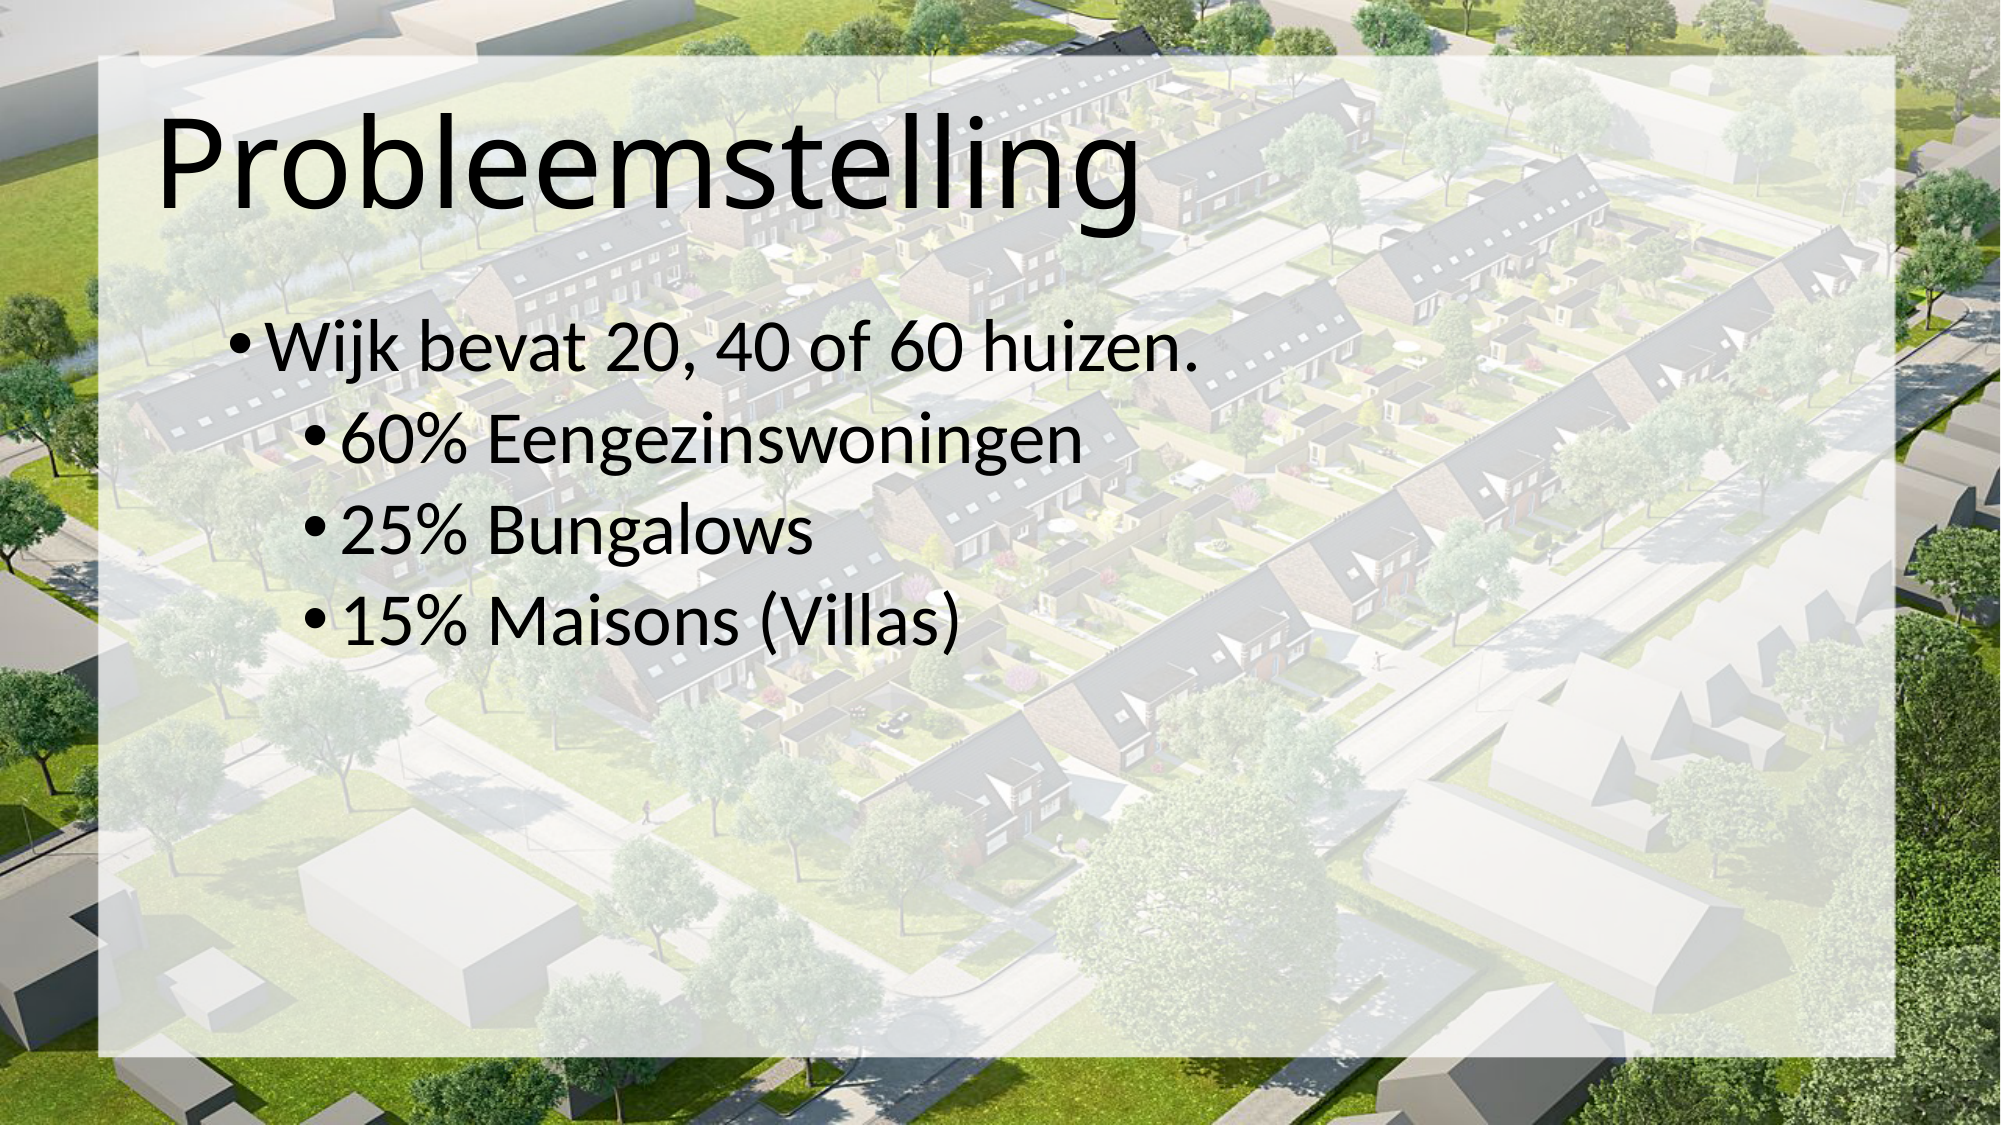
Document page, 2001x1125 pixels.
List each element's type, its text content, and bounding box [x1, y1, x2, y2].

picture [0, 0, 2001, 1125]
title Probleemstelling [137, 59, 1863, 278]
list Wijk bevat 20, 40 of 60 huizen. 60% Eengezinswoningen 25% Bungalows 15% Maisons (Villas) [137, 299, 1863, 1014]
